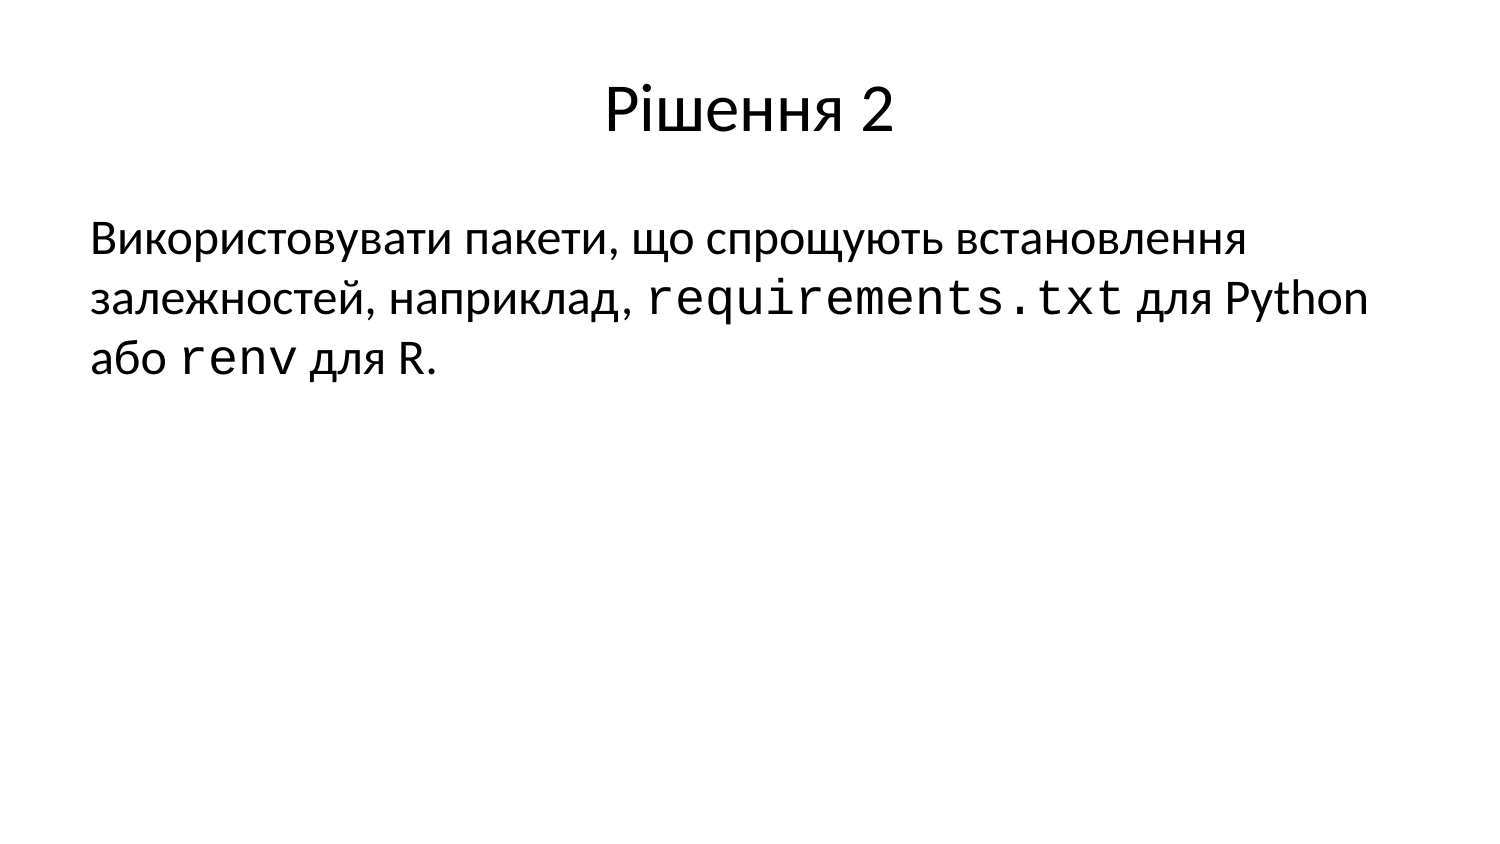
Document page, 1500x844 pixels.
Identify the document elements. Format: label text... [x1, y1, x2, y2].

list Використовувати пакети, що спрощують встановлення залежностей, наприклад, requirements.txt для Python або renv для R. [75, 196, 1425, 754]
title Рішення 2 [75, 33, 1425, 175]
